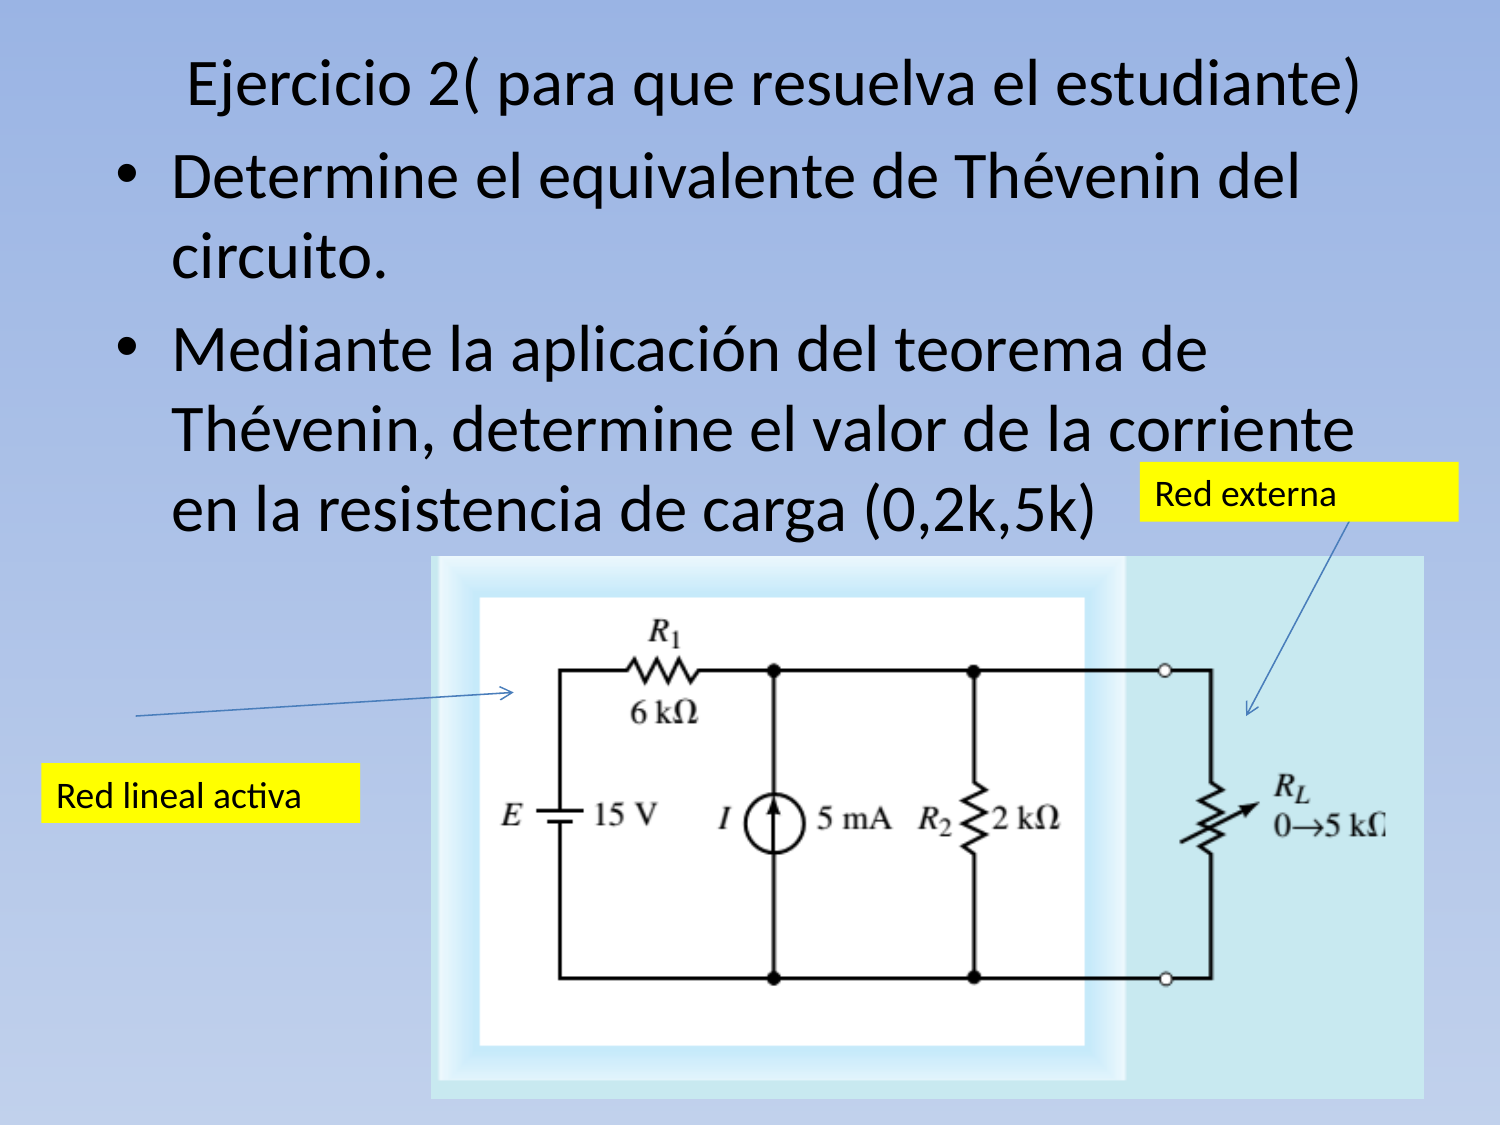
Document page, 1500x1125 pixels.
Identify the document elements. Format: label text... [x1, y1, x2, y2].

list Ejercicio 2( para que resuelva el estudiante) Determine el equivalente de Thévenin del circuito. Mediante la aplicación del teorema de Thévenin, determine el valor de la corriente en la resistencia de carga (0,2k,5k) [100, 30, 1451, 563]
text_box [135, 692, 514, 717]
text_box Red externa [1139, 461, 1459, 522]
picture [430, 556, 1424, 1100]
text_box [1245, 514, 1353, 717]
text_box Red lineal activa [41, 763, 361, 823]
